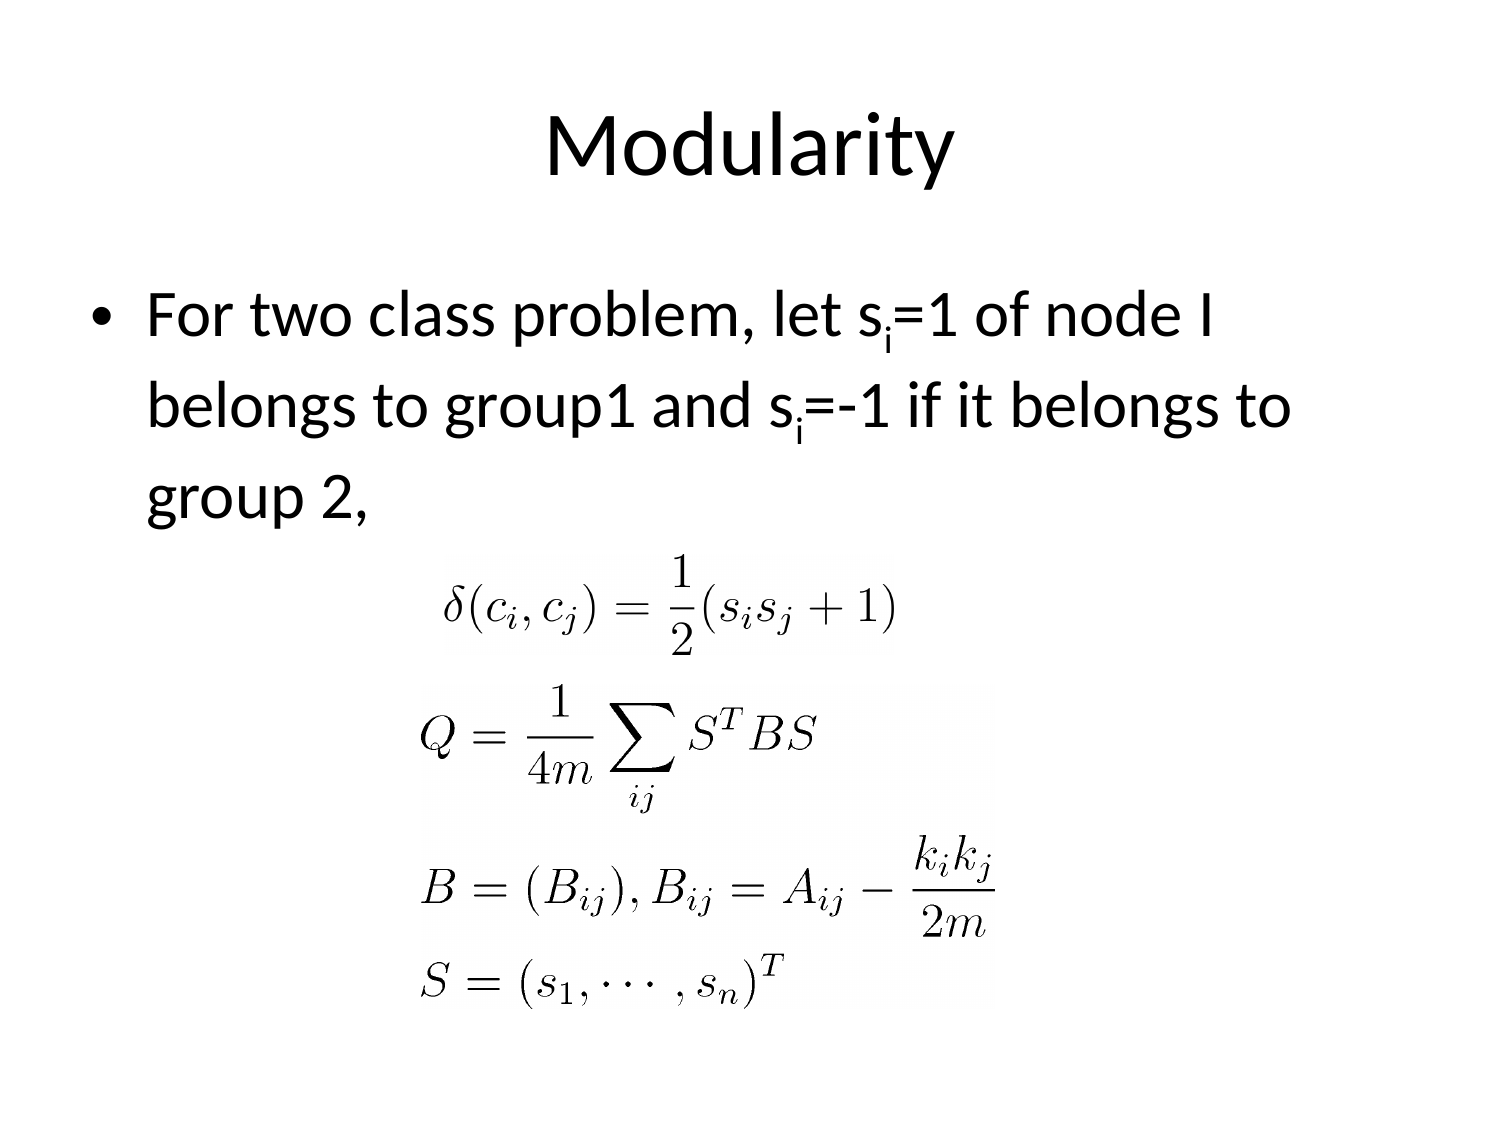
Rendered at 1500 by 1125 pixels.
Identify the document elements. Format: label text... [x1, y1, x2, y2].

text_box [442, 550, 896, 659]
list For two class problem, let si=1 of node I belongs to group1 and si=-1 if it belongs to group 2, [75, 262, 1425, 1005]
title Modularity [75, 45, 1425, 233]
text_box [418, 680, 998, 1015]
